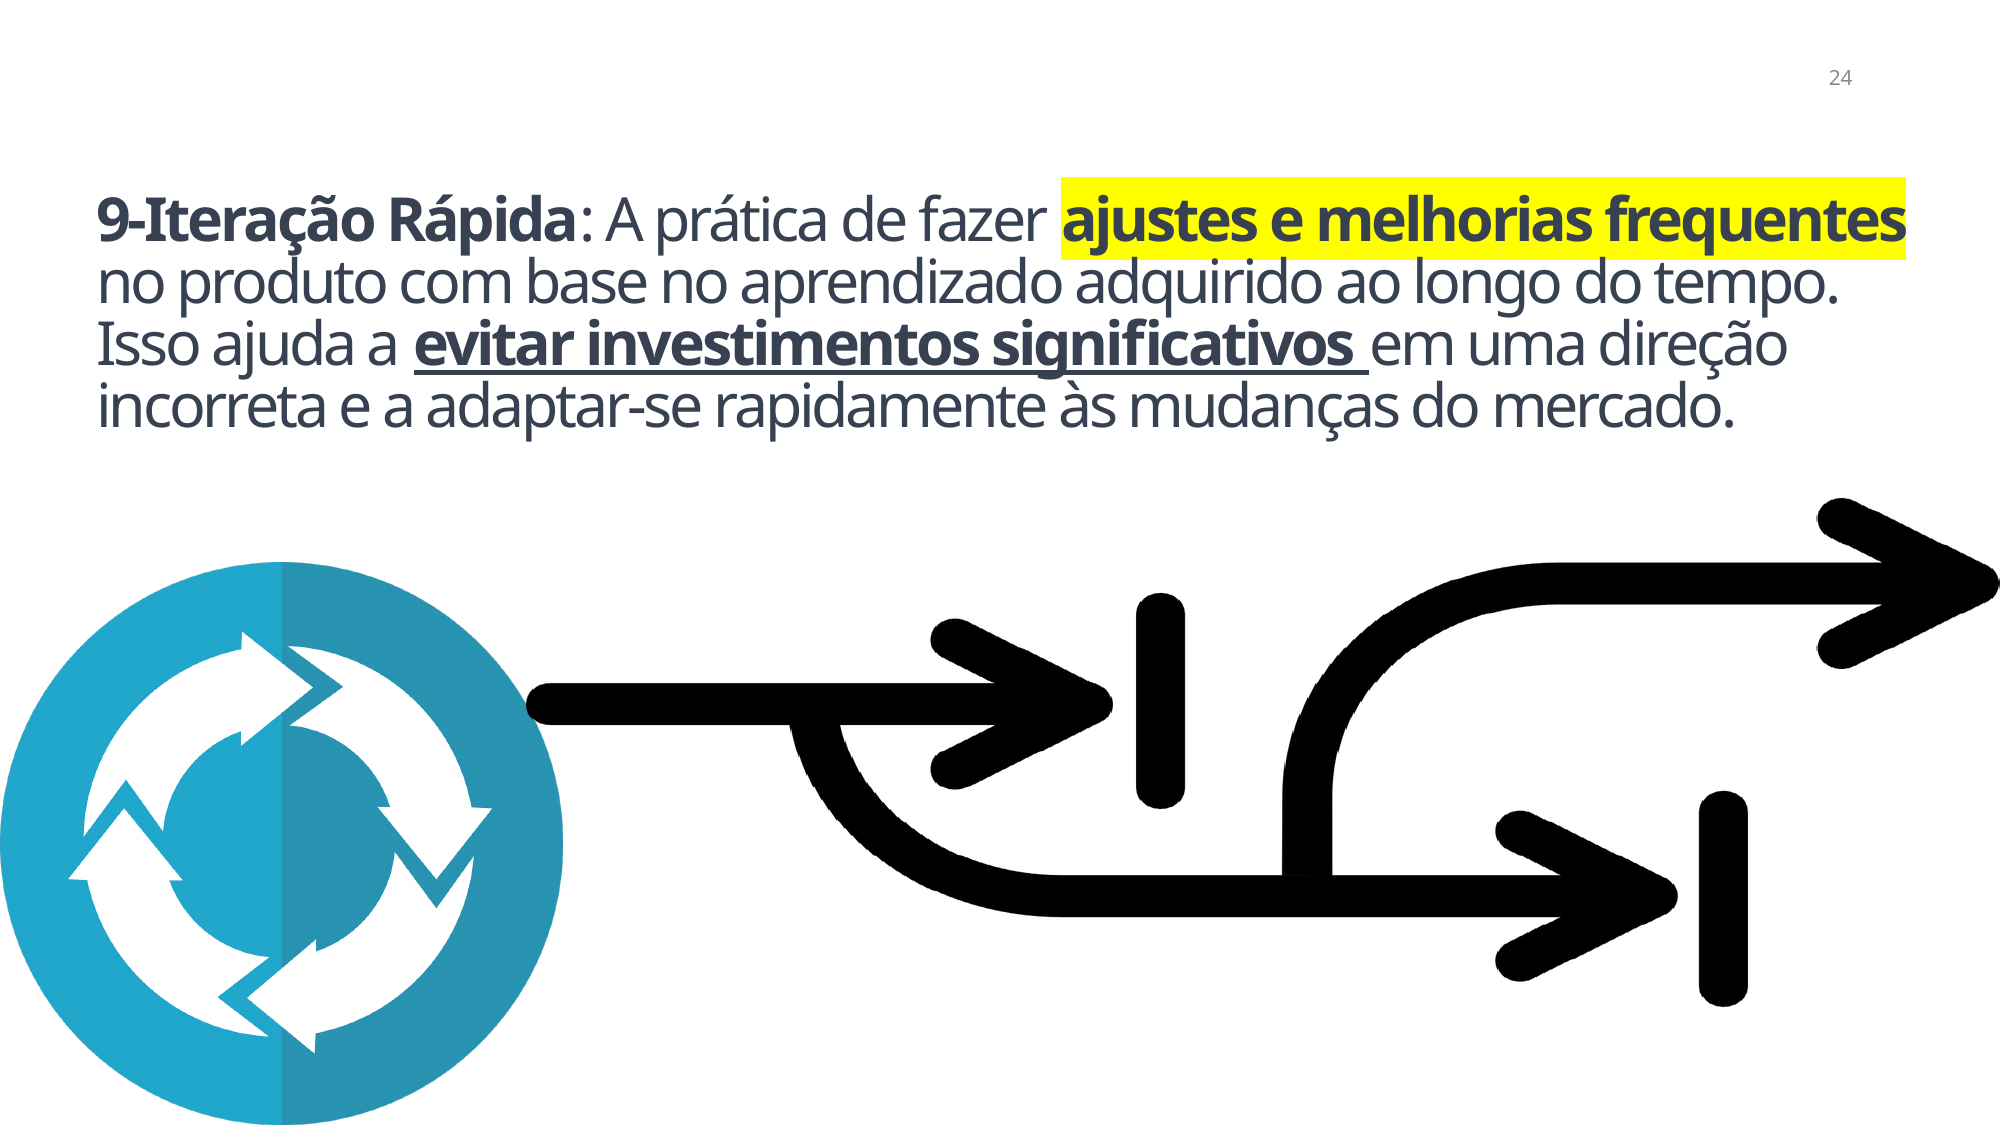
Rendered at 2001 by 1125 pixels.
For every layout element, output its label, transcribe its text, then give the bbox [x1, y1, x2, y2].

title 9-Iteração Rápida: A prática de fazer ajustes e melhorias frequentes no produto com base no aprendizado adquirido ao longo do tempo. Isso ajuda a evitar investimentos significativos em uma direção incorreta e a adaptar-se rapidamente às mudanças do mercado. [58, 145, 2000, 549]
picture [0, 441, 2000, 1125]
slide_number 24 [1717, 52, 1868, 105]
